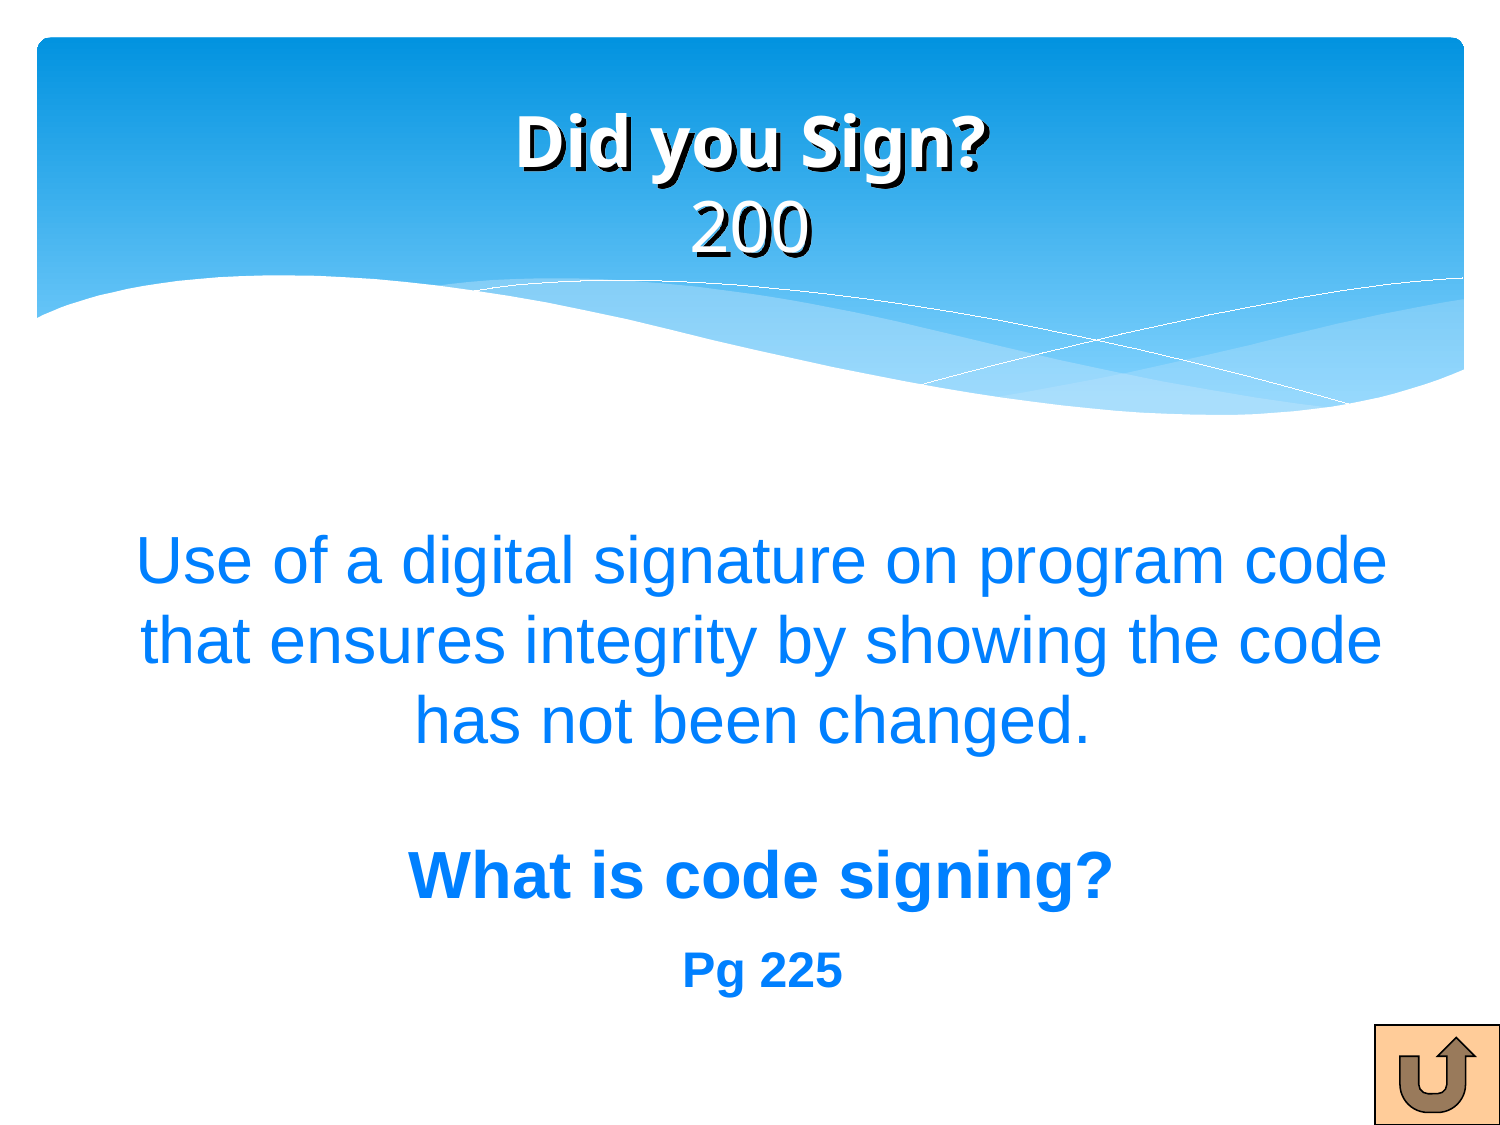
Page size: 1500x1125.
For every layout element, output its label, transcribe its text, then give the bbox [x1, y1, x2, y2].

title Did you Sign? 200 [112, 87, 1388, 275]
text_box What is code signing? Pg 225 [143, 825, 1382, 1005]
text_box Use of a digital signature on program code that ensures integrity by showing the code has not been changed. [112, 509, 1413, 765]
text_box [1374, 1025, 1500, 1125]
